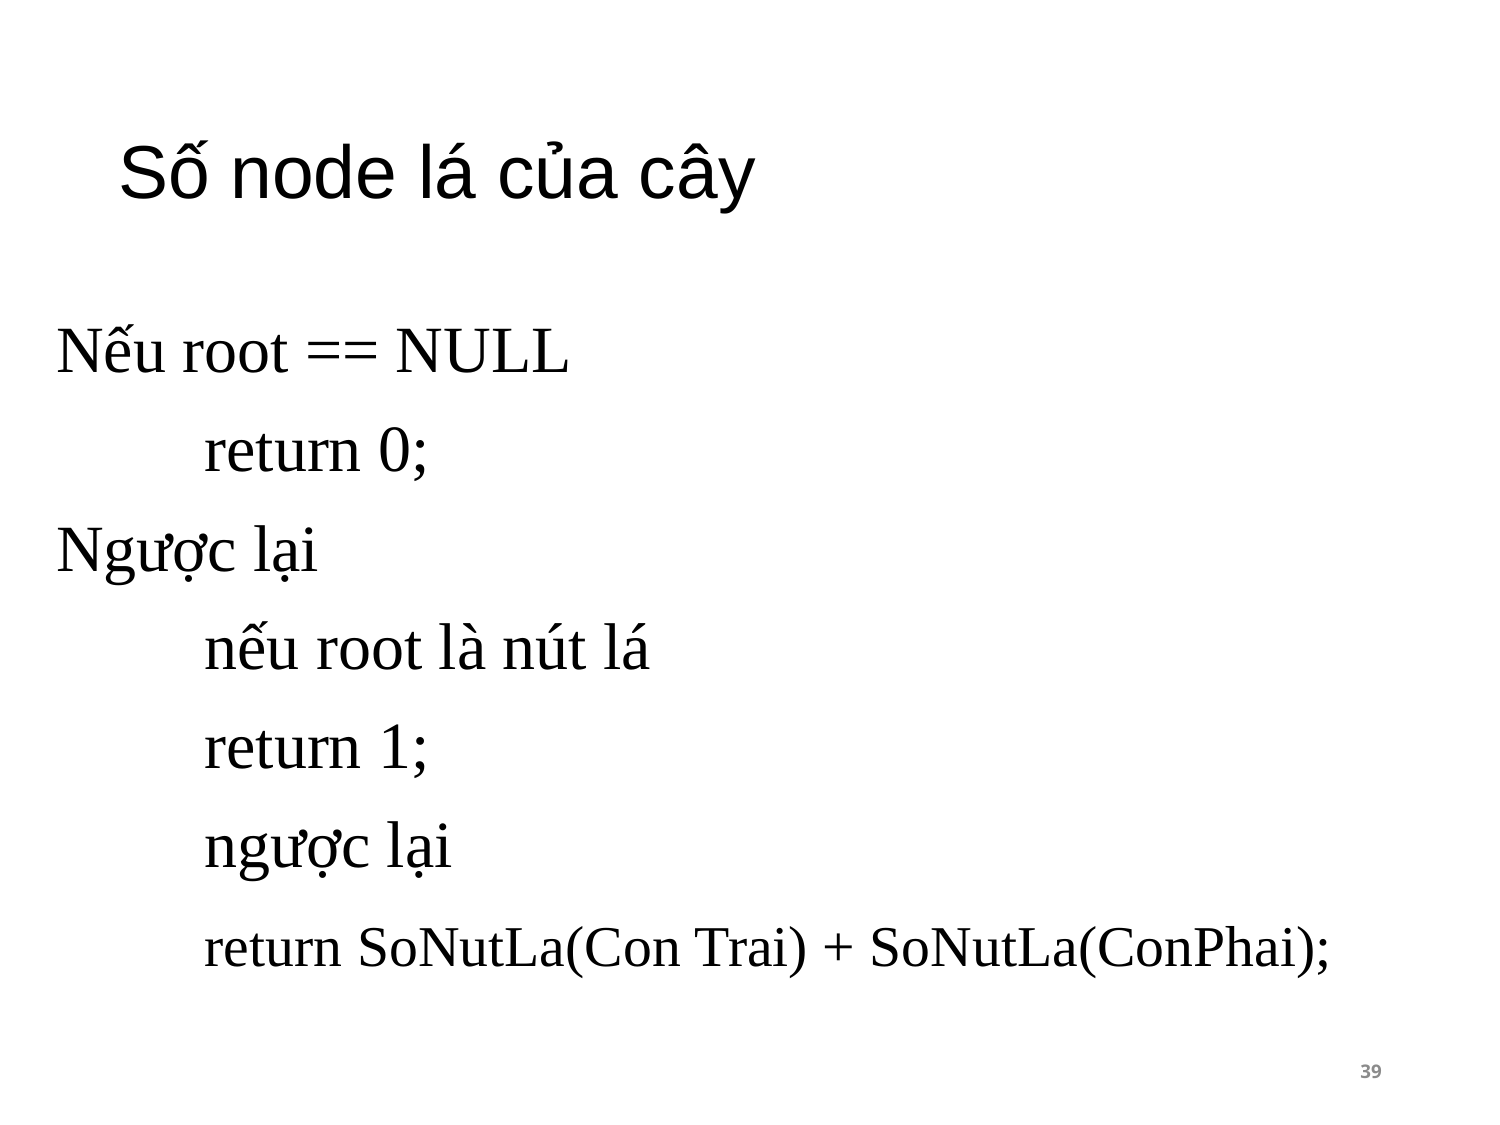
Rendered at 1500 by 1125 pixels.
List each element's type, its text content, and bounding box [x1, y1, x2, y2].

list Nếu root == NULL return 0; Ngược lại nếu root là nút lá return 1; ngược lại return SoNutLa(Con Trai) + SoNutLa(ConPhai); [41, 299, 1500, 1014]
slide_number 39 [993, 1042, 1397, 1103]
title Số node lá của cây [103, 59, 1397, 278]
